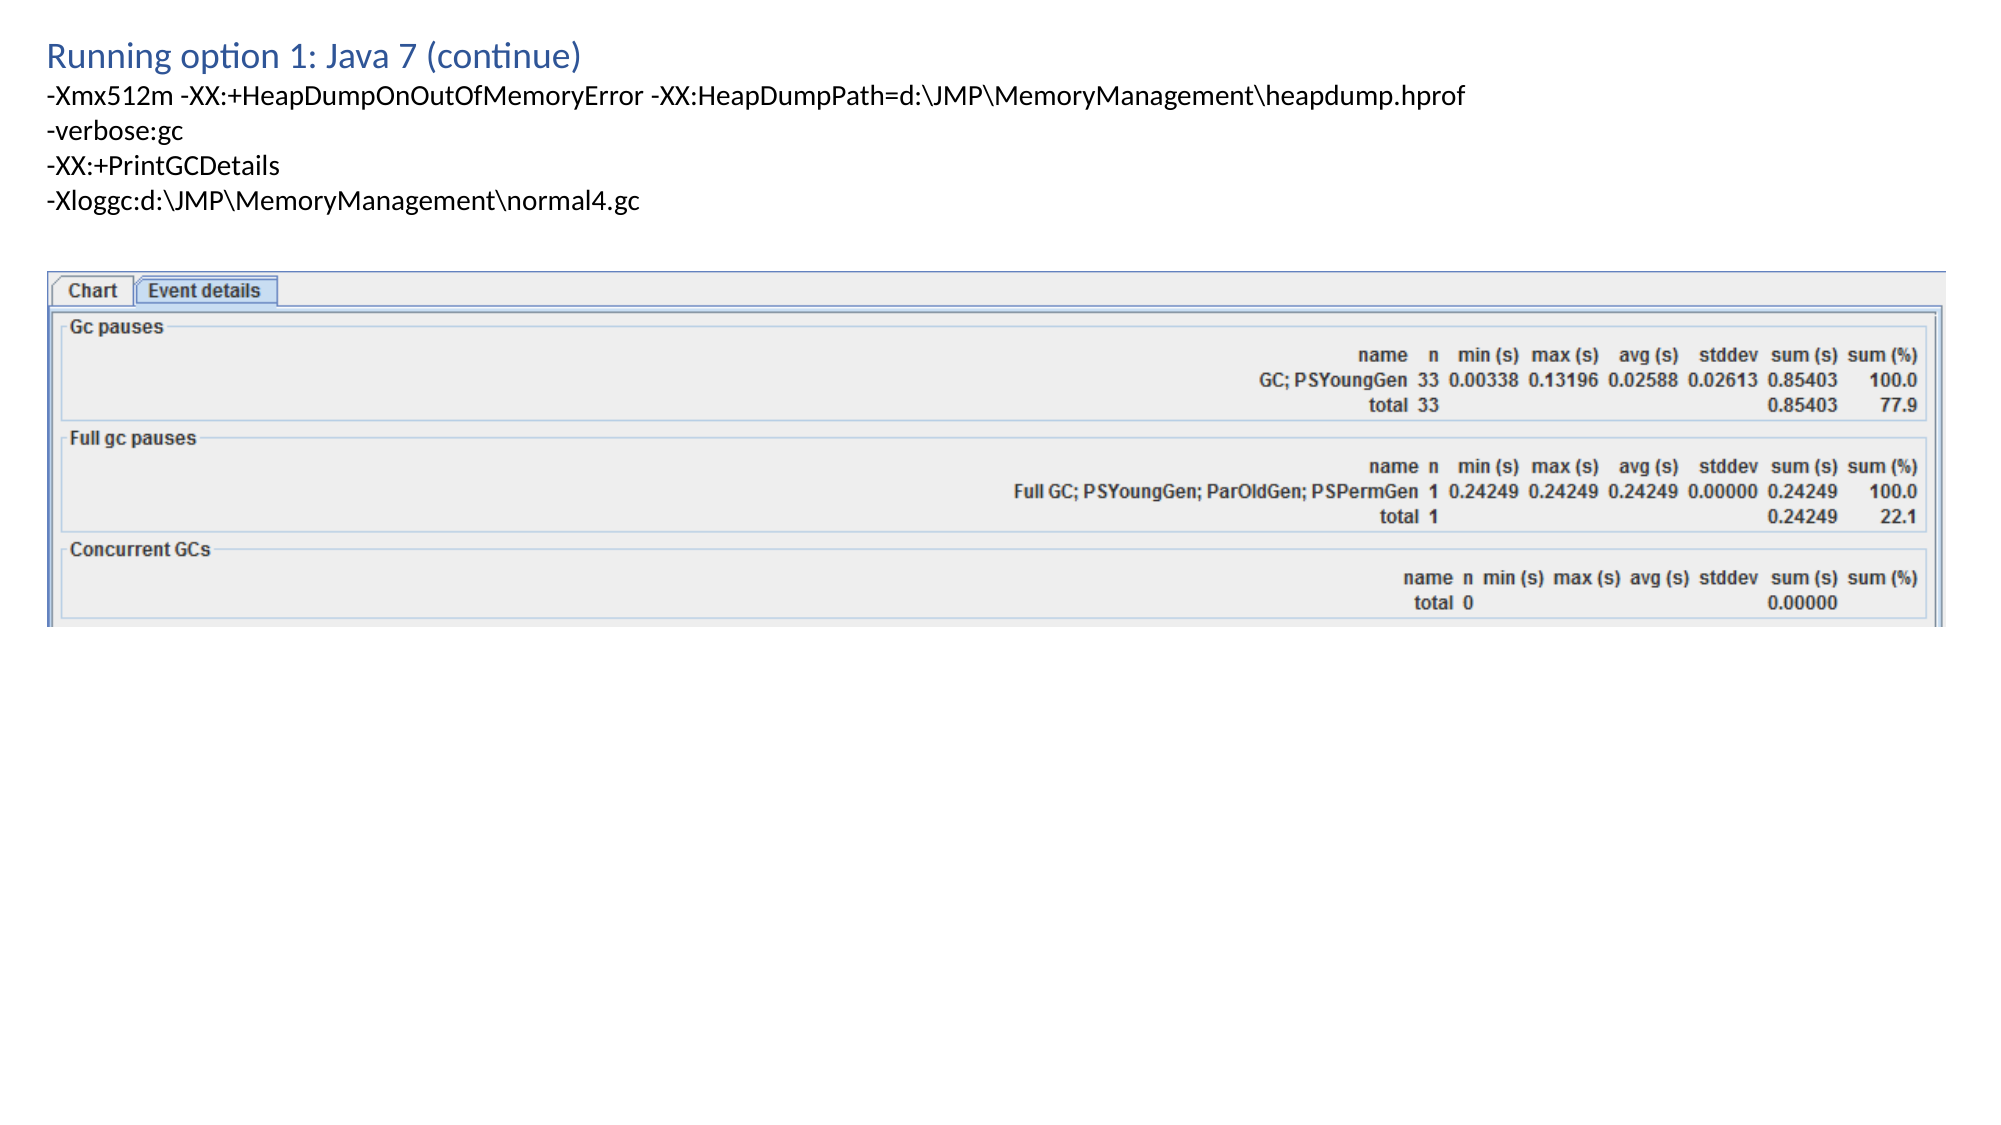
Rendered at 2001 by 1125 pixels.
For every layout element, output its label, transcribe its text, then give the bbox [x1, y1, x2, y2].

picture [47, 271, 1947, 627]
text_box Running option 1: Java 7 (continue) -Xmx512m -XX:+HeapDumpOnOutOfMemoryError -XX:HeapDumpPath=d:\JMP\MemoryManagement\heapdump.hprof -verbose:gc -XX:+PrintGCDetails -Xloggc:d:\JMP\MemoryManagement\normal4.gc [31, 24, 1807, 224]
